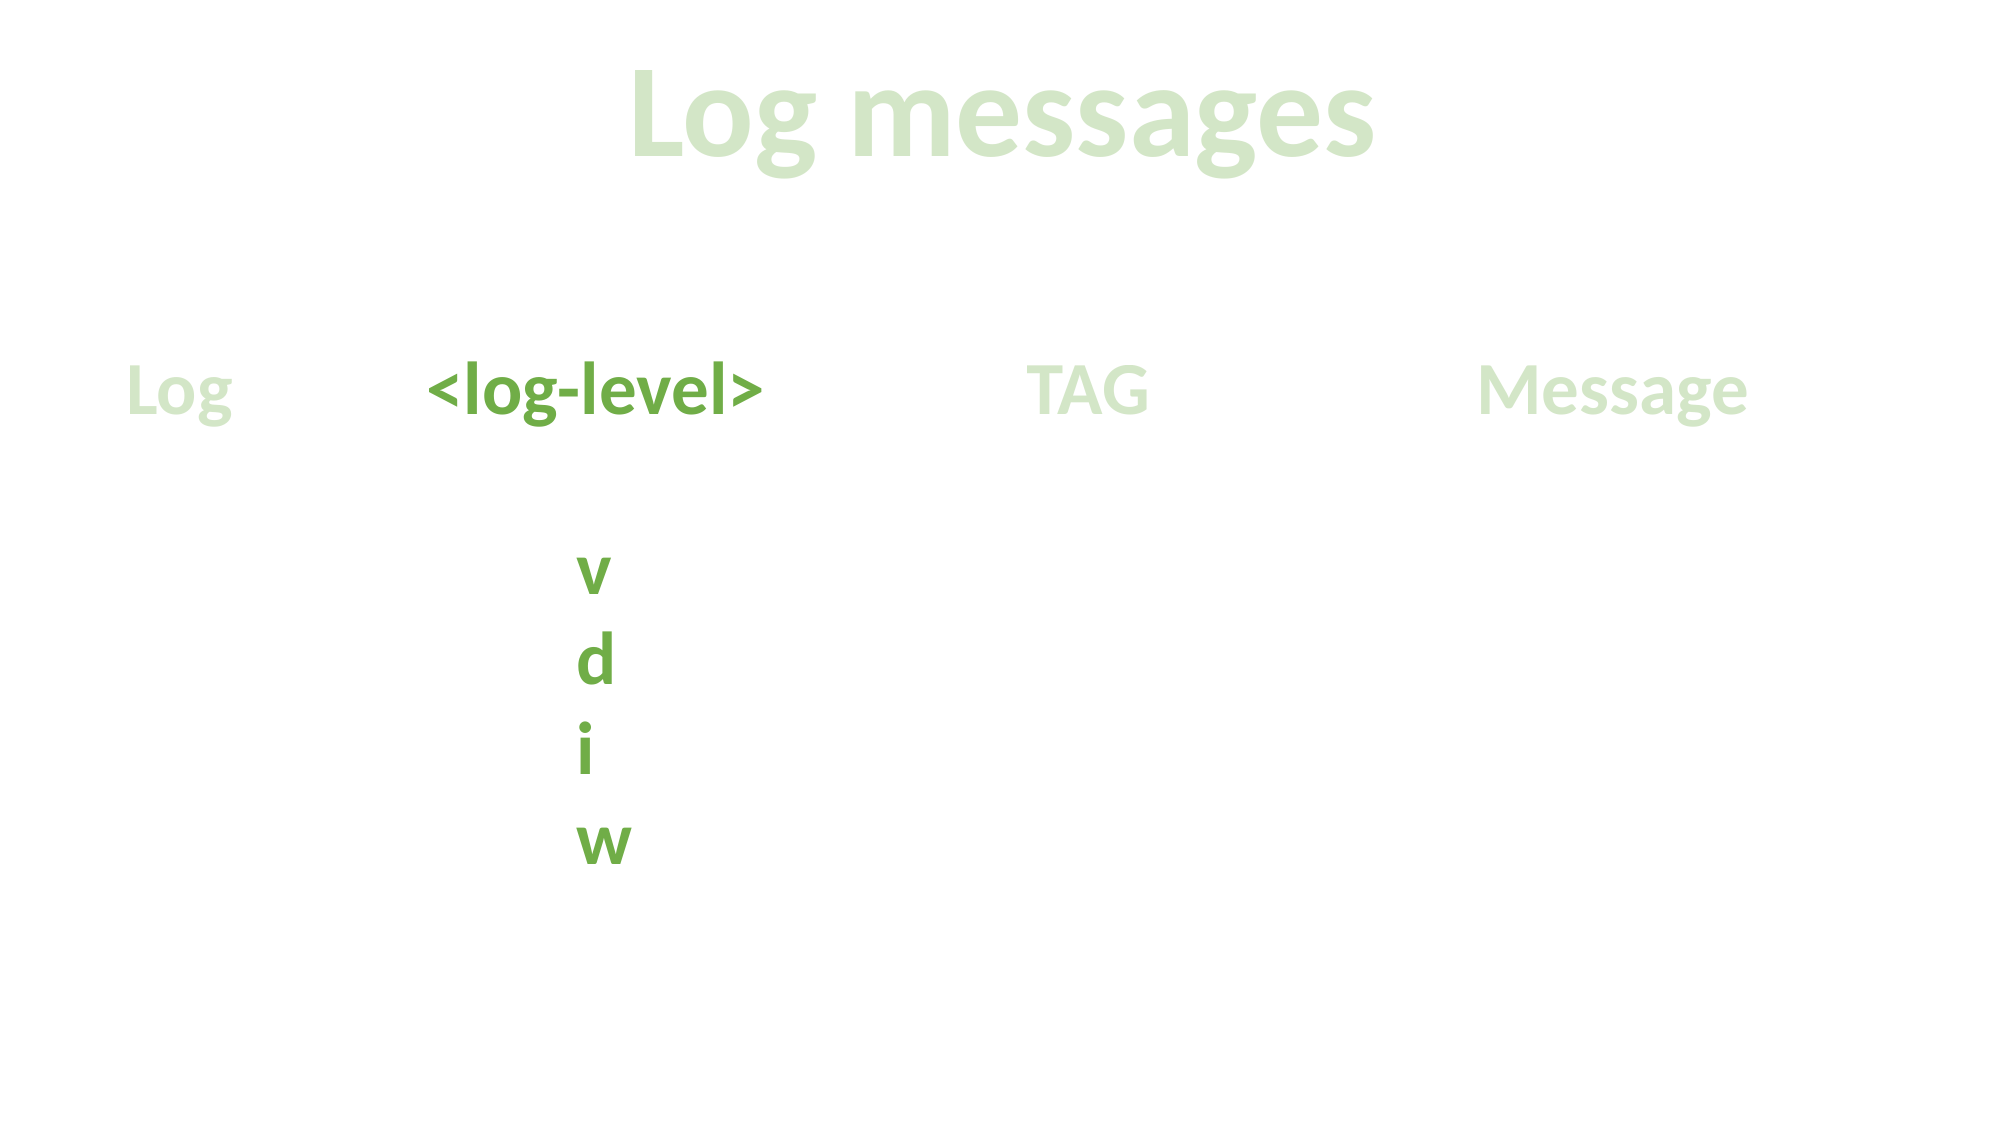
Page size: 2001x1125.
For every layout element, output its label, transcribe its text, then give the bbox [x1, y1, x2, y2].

text_box Log messages [613, 16, 1444, 191]
text_box Log <log-level> TAG Message v d i w [111, 332, 1979, 977]
